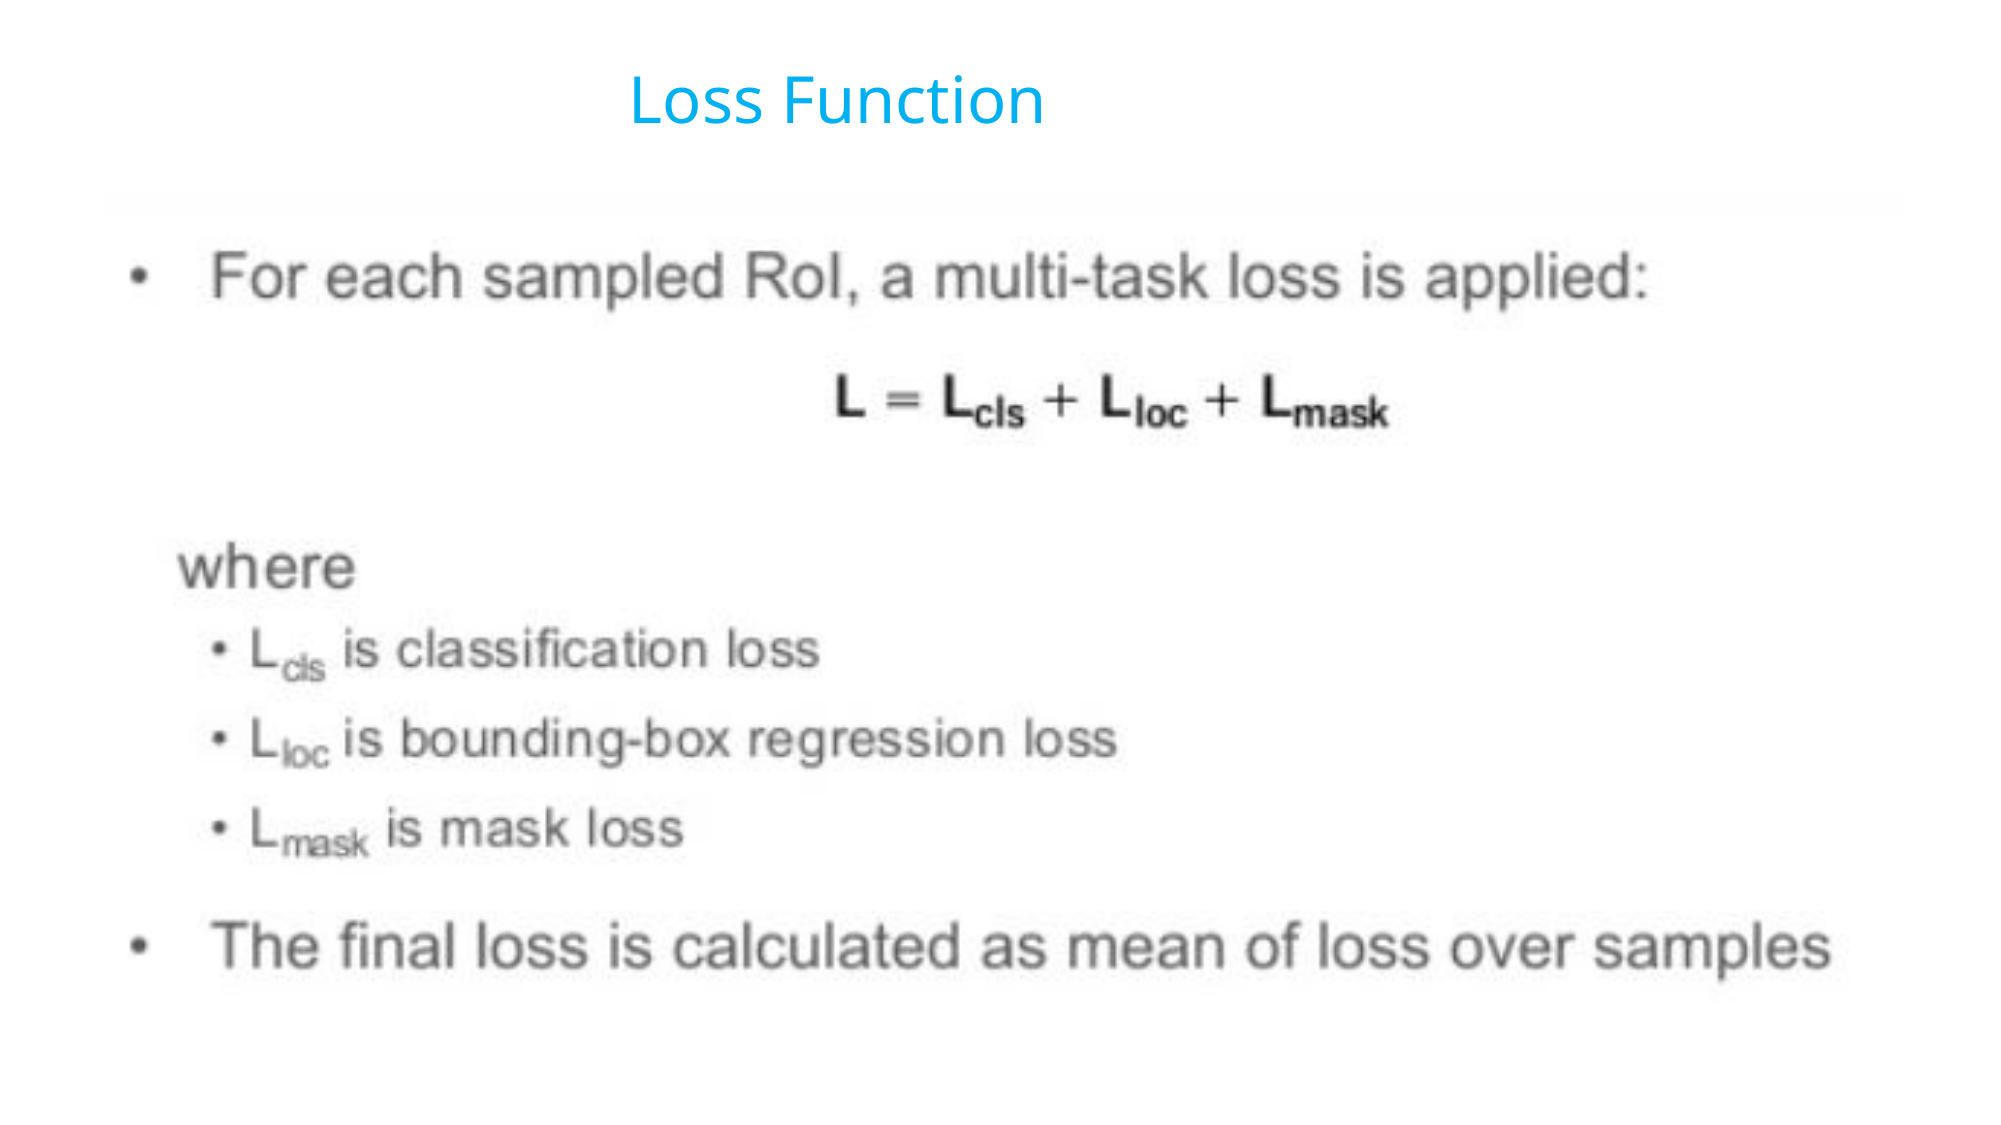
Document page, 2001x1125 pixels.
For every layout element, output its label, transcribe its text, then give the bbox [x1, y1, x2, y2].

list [105, 191, 1905, 1037]
title Loss Function [137, 59, 1863, 146]
